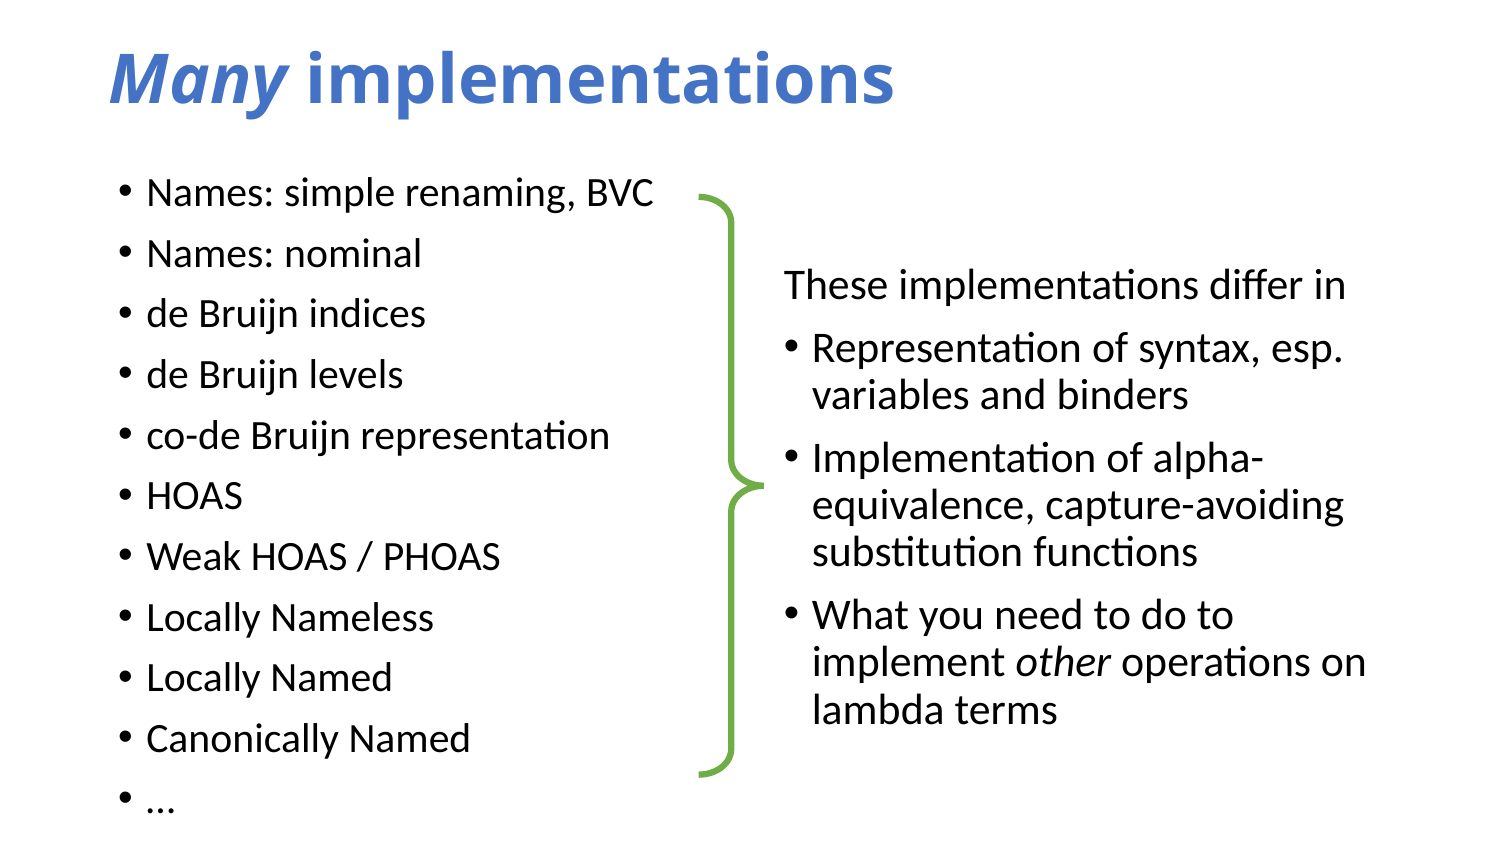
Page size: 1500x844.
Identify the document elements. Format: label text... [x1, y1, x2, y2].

list Names: simple renaming, BVC Names: nominal de Bruijn indices de Bruijn levels co-de Bruijn representation HOAS Weak HOAS / PHOAS Locally Nameless Locally Named Canonically Named … [103, 163, 741, 699]
list These implementations differ in Representation of syntax, esp. variables and binders Implementation of alpha-equivalence, capture-avoiding substitution functions What you need to do to implement other operations on lambda terms [768, 253, 1407, 790]
title Many implementations [93, 0, 1388, 164]
text_box [698, 196, 764, 776]
